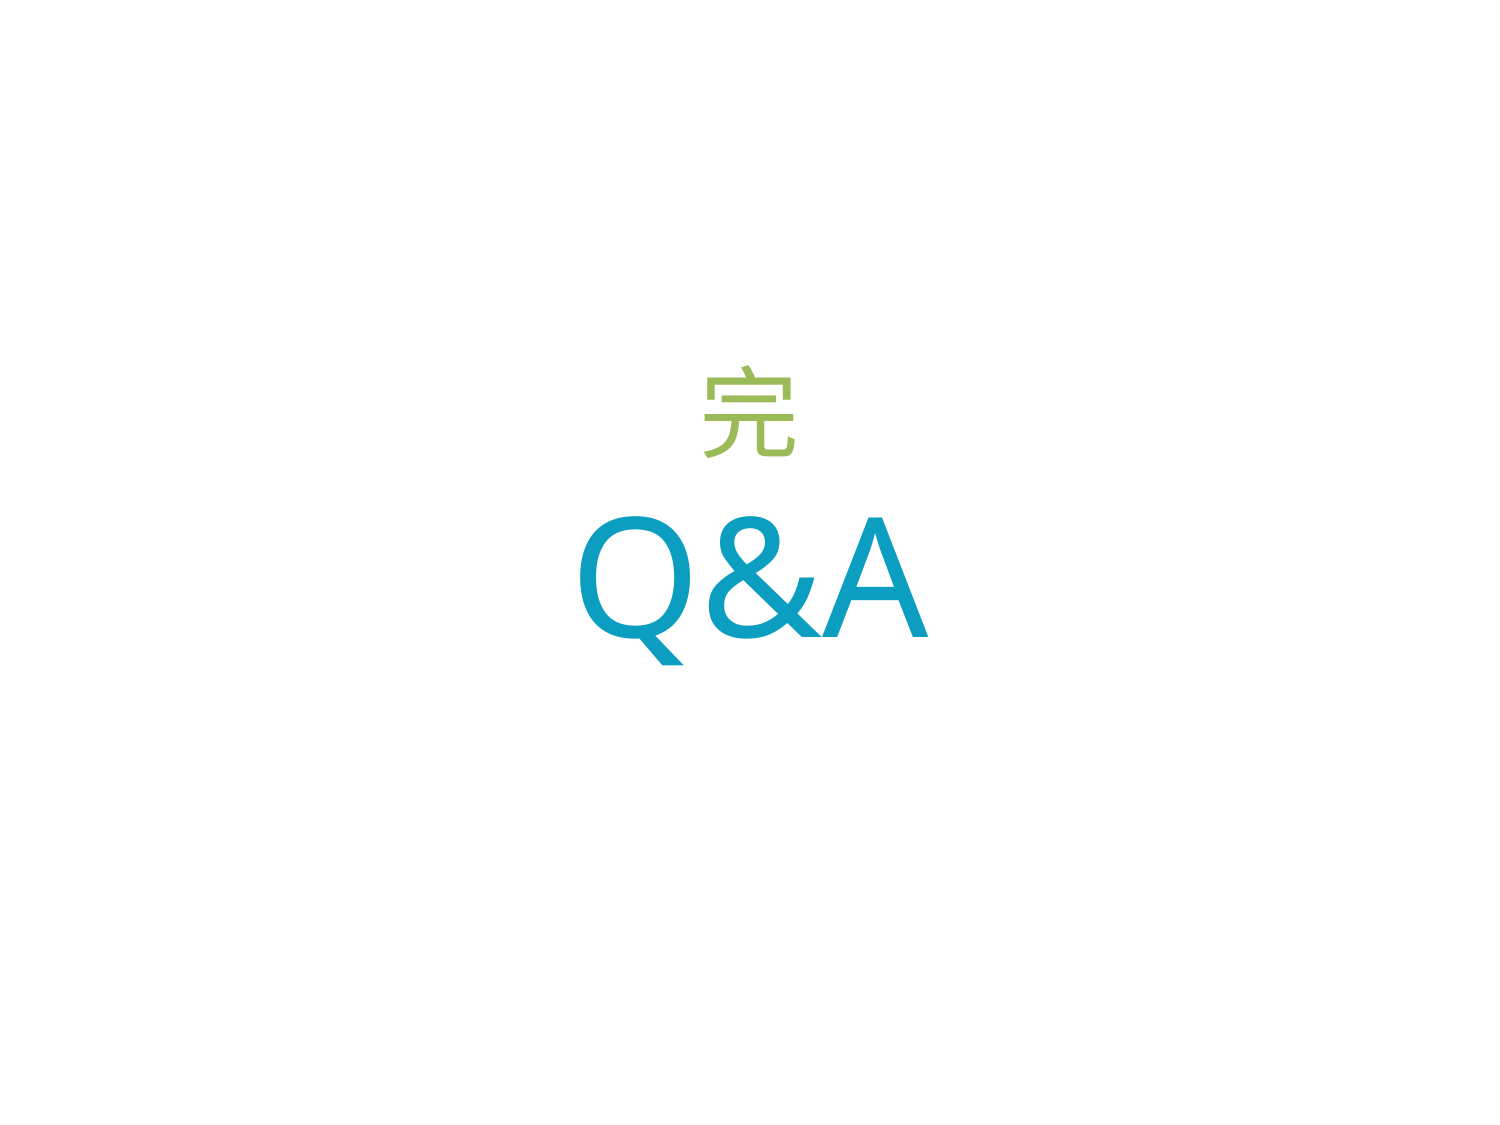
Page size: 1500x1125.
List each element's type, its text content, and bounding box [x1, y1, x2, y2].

title 完 Q&A [75, 45, 1425, 976]
